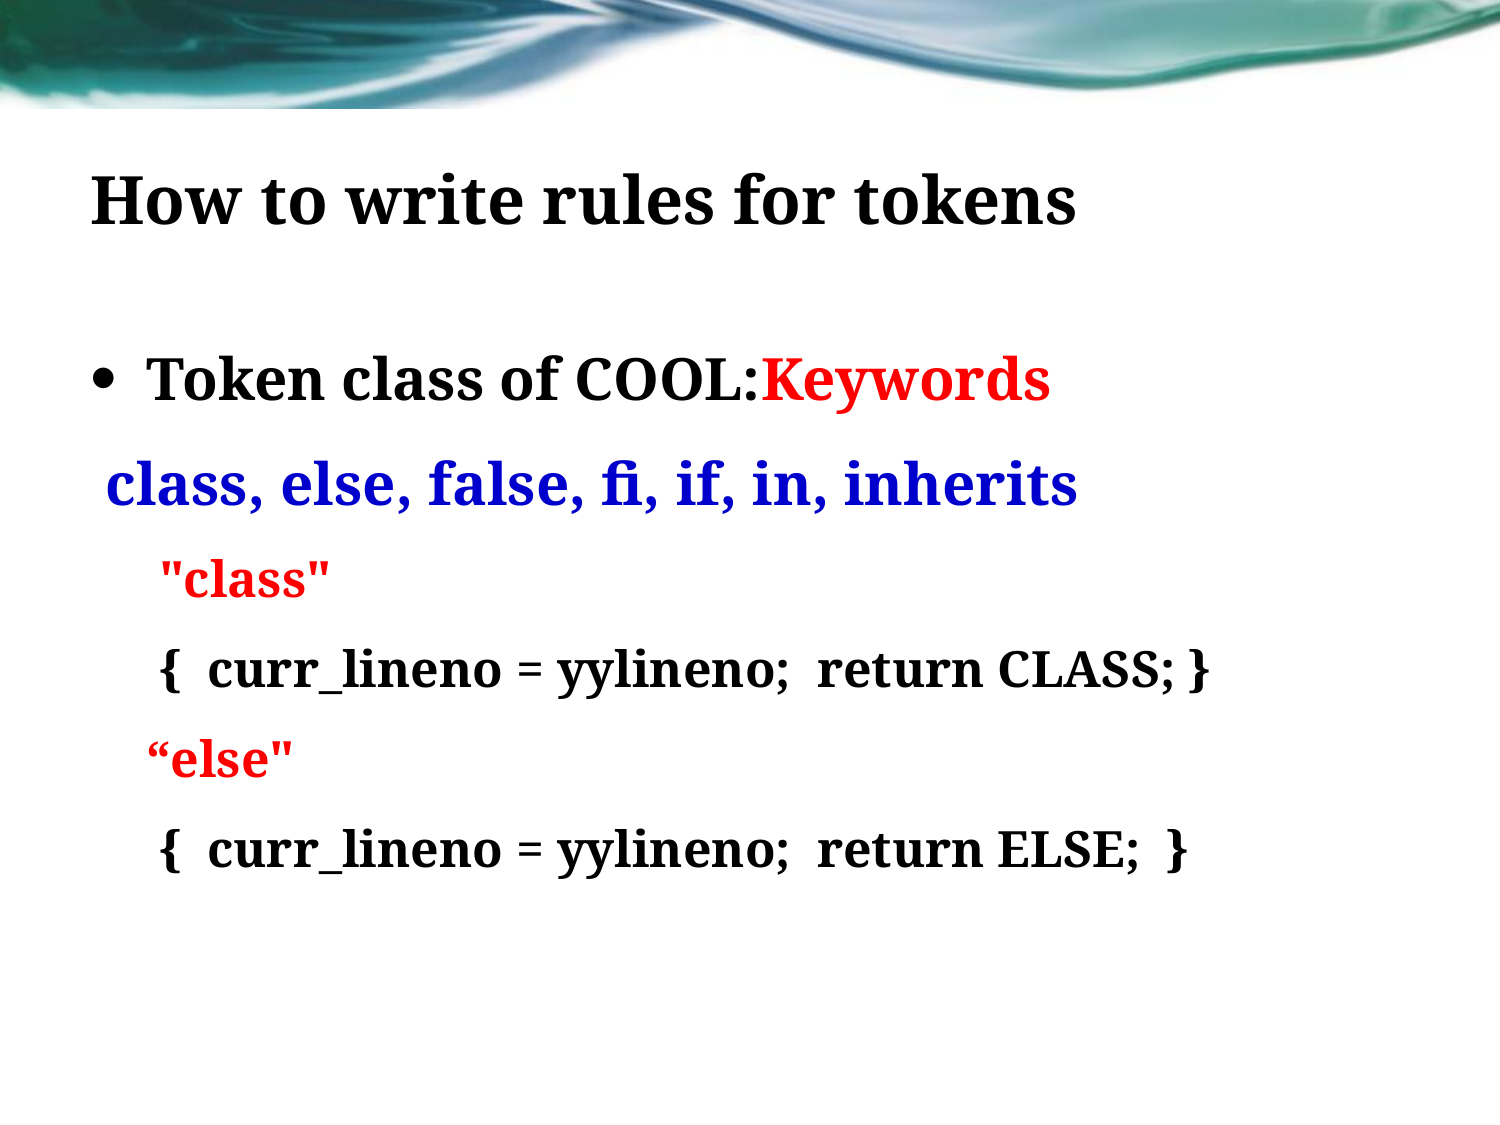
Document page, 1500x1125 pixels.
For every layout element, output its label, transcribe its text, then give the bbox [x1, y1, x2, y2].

list Token class of COOL:Keywords class, else, false, fi, if, in, inherits "class" { curr_lineno = yylineno; return CLASS; } “else" { curr_lineno = yylineno; return ELSE; } [75, 299, 1425, 1005]
picture [0, 0, 1500, 109]
title How to write rules for tokens [75, 149, 1425, 299]
